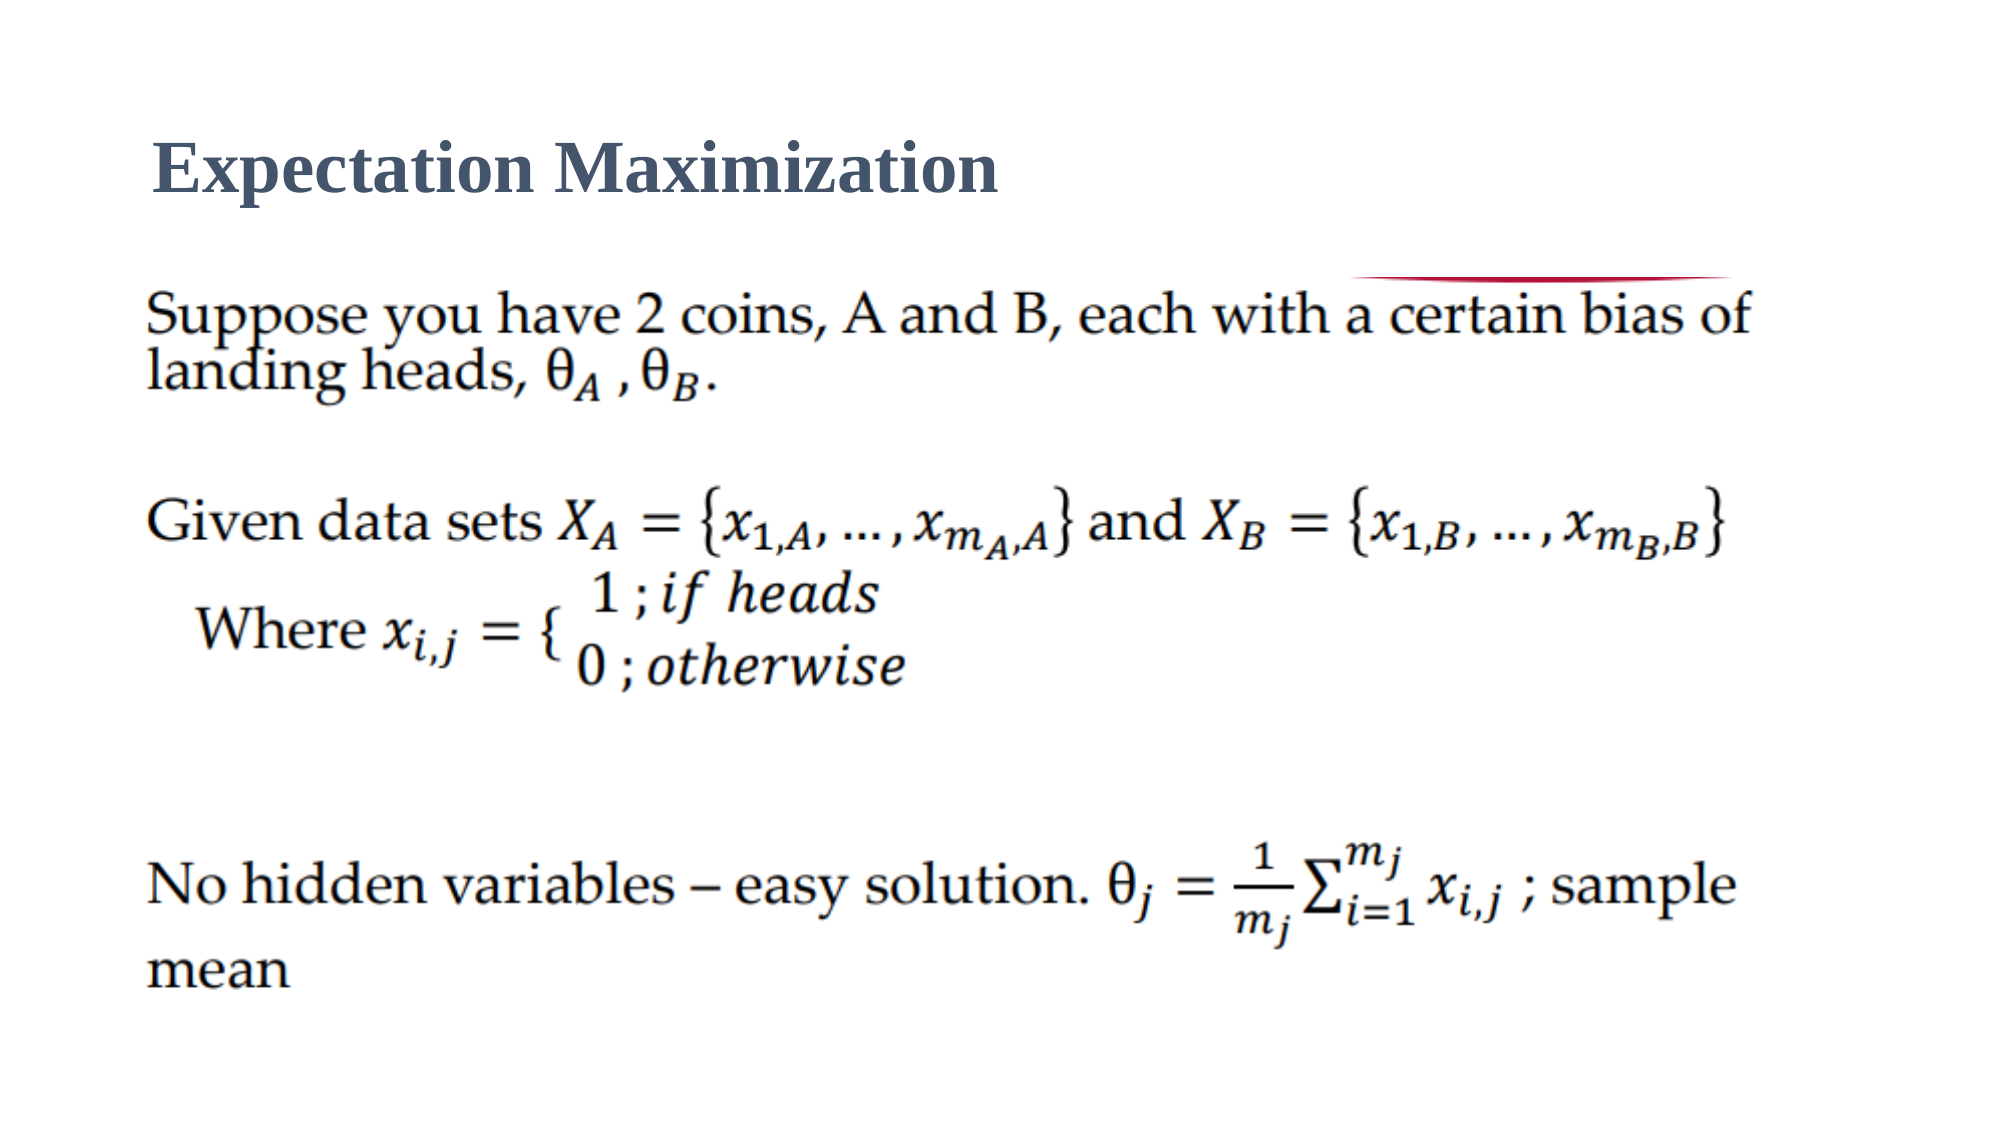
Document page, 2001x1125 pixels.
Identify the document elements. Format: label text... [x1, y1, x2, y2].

title Expectation Maximization [137, 59, 1863, 278]
picture [137, 277, 1806, 1052]
